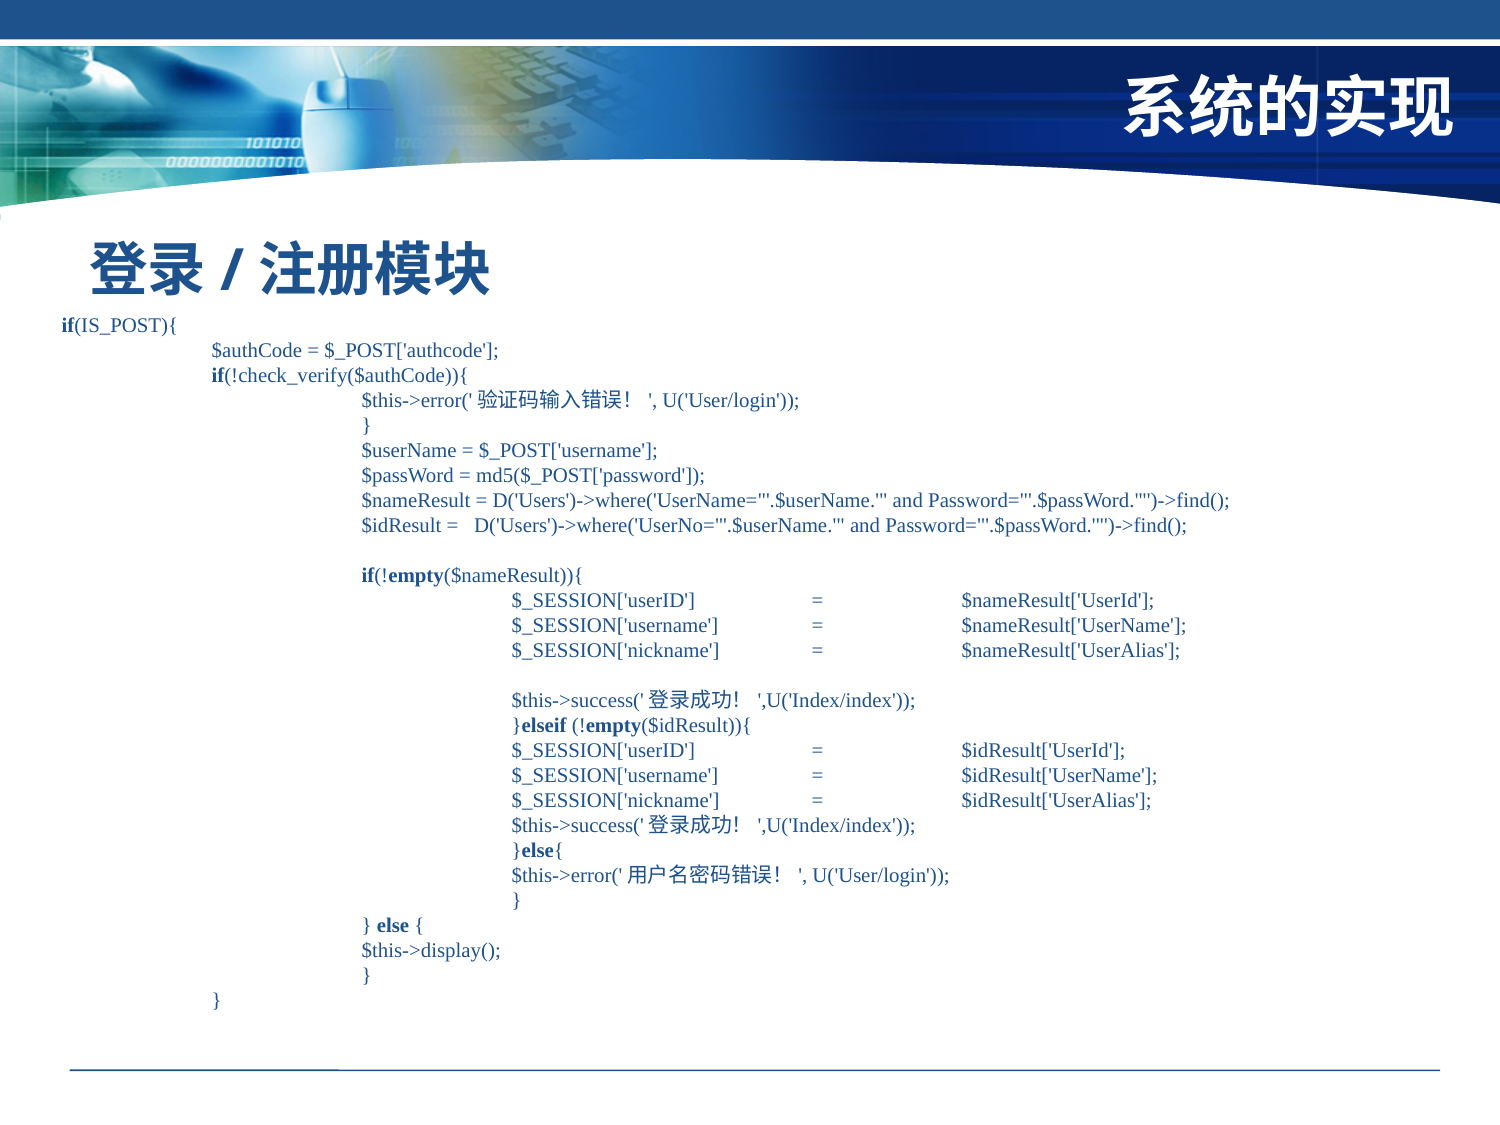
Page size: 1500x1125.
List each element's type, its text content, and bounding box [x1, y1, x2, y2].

text_box if(IS_POST){ $authCode = $_POST['authcode']; if(!check_verify($authCode)){ $this->error('验证码输入错误！', U('User/login')); } $userName = $_POST['username']; $passWord = md5($_POST['password']); $nameResult = D('Users')->where('UserName="'.$userName.'" and Password="'.$passWord.'"')->find(); $idResult = D('Users')->where('UserNo="'.$userName.'" and Password="'.$passWord.'"')->find(); if(!empty($nameResult)){ $_SESSION['userID'] = $nameResult['UserId']; $_SESSION['username'] = $nameResult['UserName']; $_SESSION['nickname'] = $nameResult['UserAlias']; $this->success('登录成功！',U('Index/index')); }elseif (!empty($idResult)){ $_SESSION['userID'] = $idResult['UserId']; $_SESSION['username'] = $idResult['UserName']; $_SESSION['nickname'] = $idResult['UserAlias']; $this->success('登录成功！',U('Index/index')); }else{ $this->error('用户名密码错误！', U('User/login')); } } else { $this->display(); } } [46, 304, 1430, 1044]
text_box 登录/注册模块 [75, 1044, 1430, 1078]
picture [0, 46, 1500, 206]
title 系统的实现 [182, 54, 1471, 155]
text_box 登录/注册模块 [75, 224, 1430, 304]
